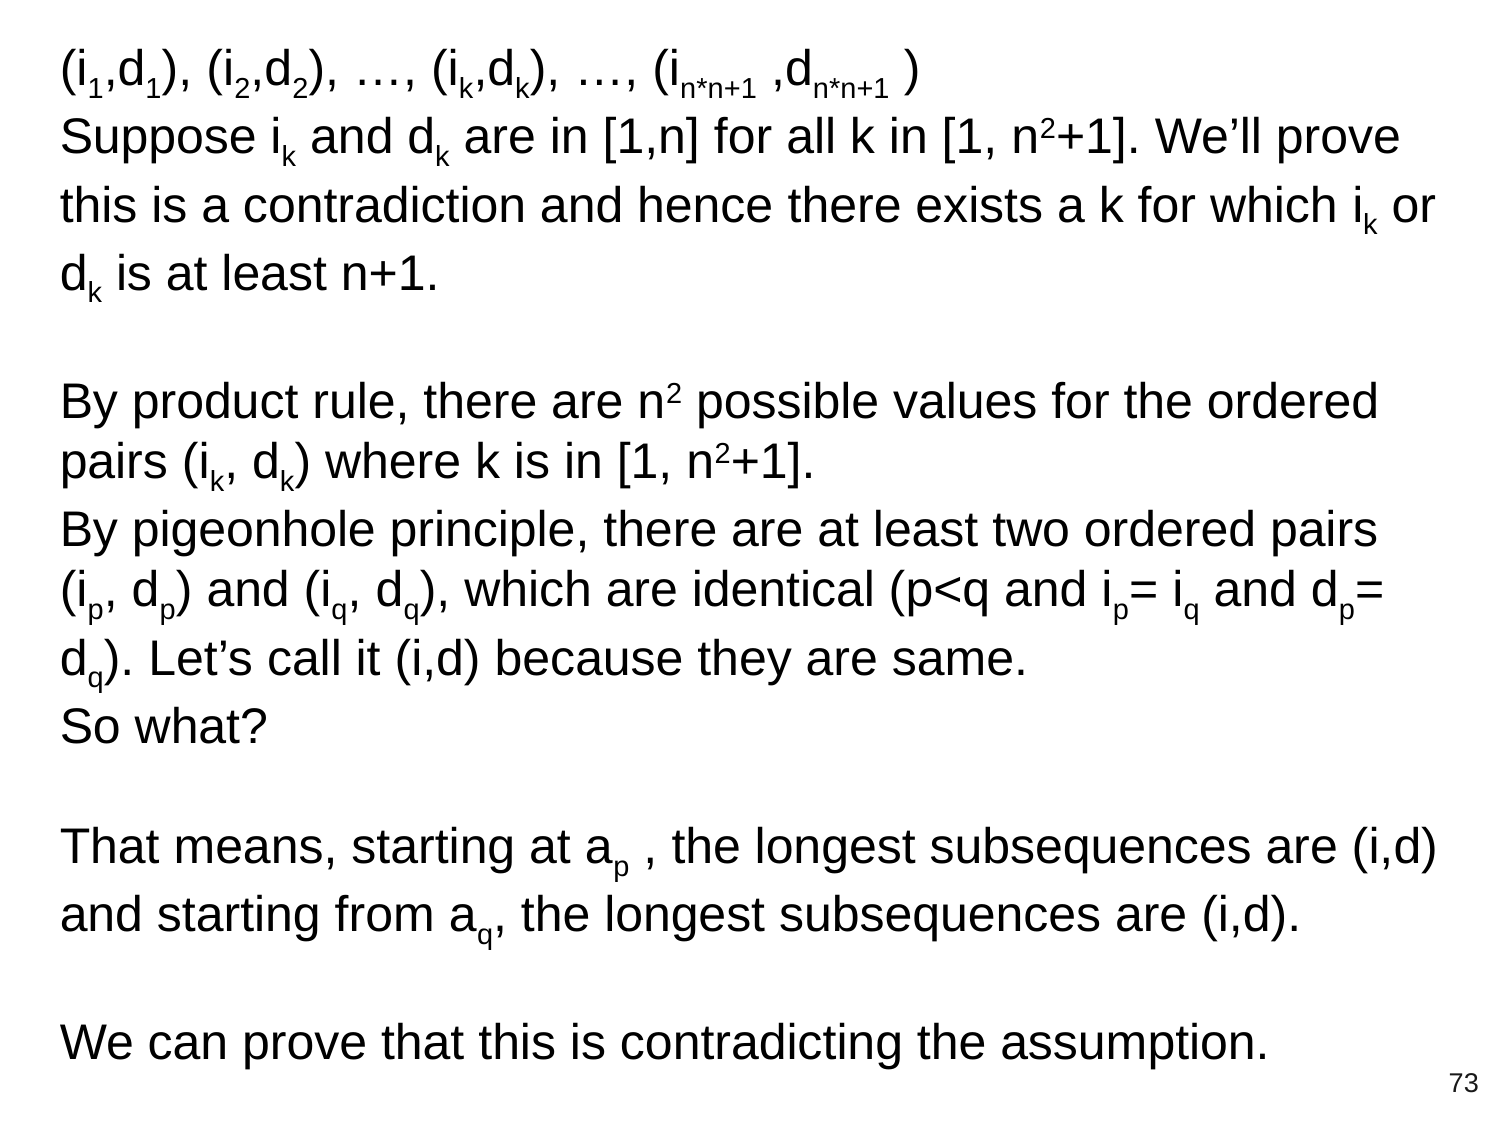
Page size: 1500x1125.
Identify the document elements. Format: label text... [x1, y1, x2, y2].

text_box (i1,d1), (i2,d2), …, (ik,dk), …, (in*n+1 ,dn*n+1 ) Suppose ik and dk are in [1,n] for all k in [1, n2+1]. We’ll prove this is a contradiction and hence there exists a k for which ik or dk is at least n+1. By product rule, there are n2 possible values for the ordered pairs (ik, dk) where k is in [1, n2+1]. By pigeonhole principle, there are at least two ordered pairs (ip, dp) and (iq, dq), which are identical (p<q and ip= iq and dp= dq). Let’s call it (i,d) because they are same. So what? That means, starting at ap , the longest subsequences are (i,d) and starting from aq, the longest subsequences are (i,d). We can prove that this is contradicting the assumption. [44, 20, 1456, 994]
slide_number ‹#› [1403, 1038, 1494, 1125]
